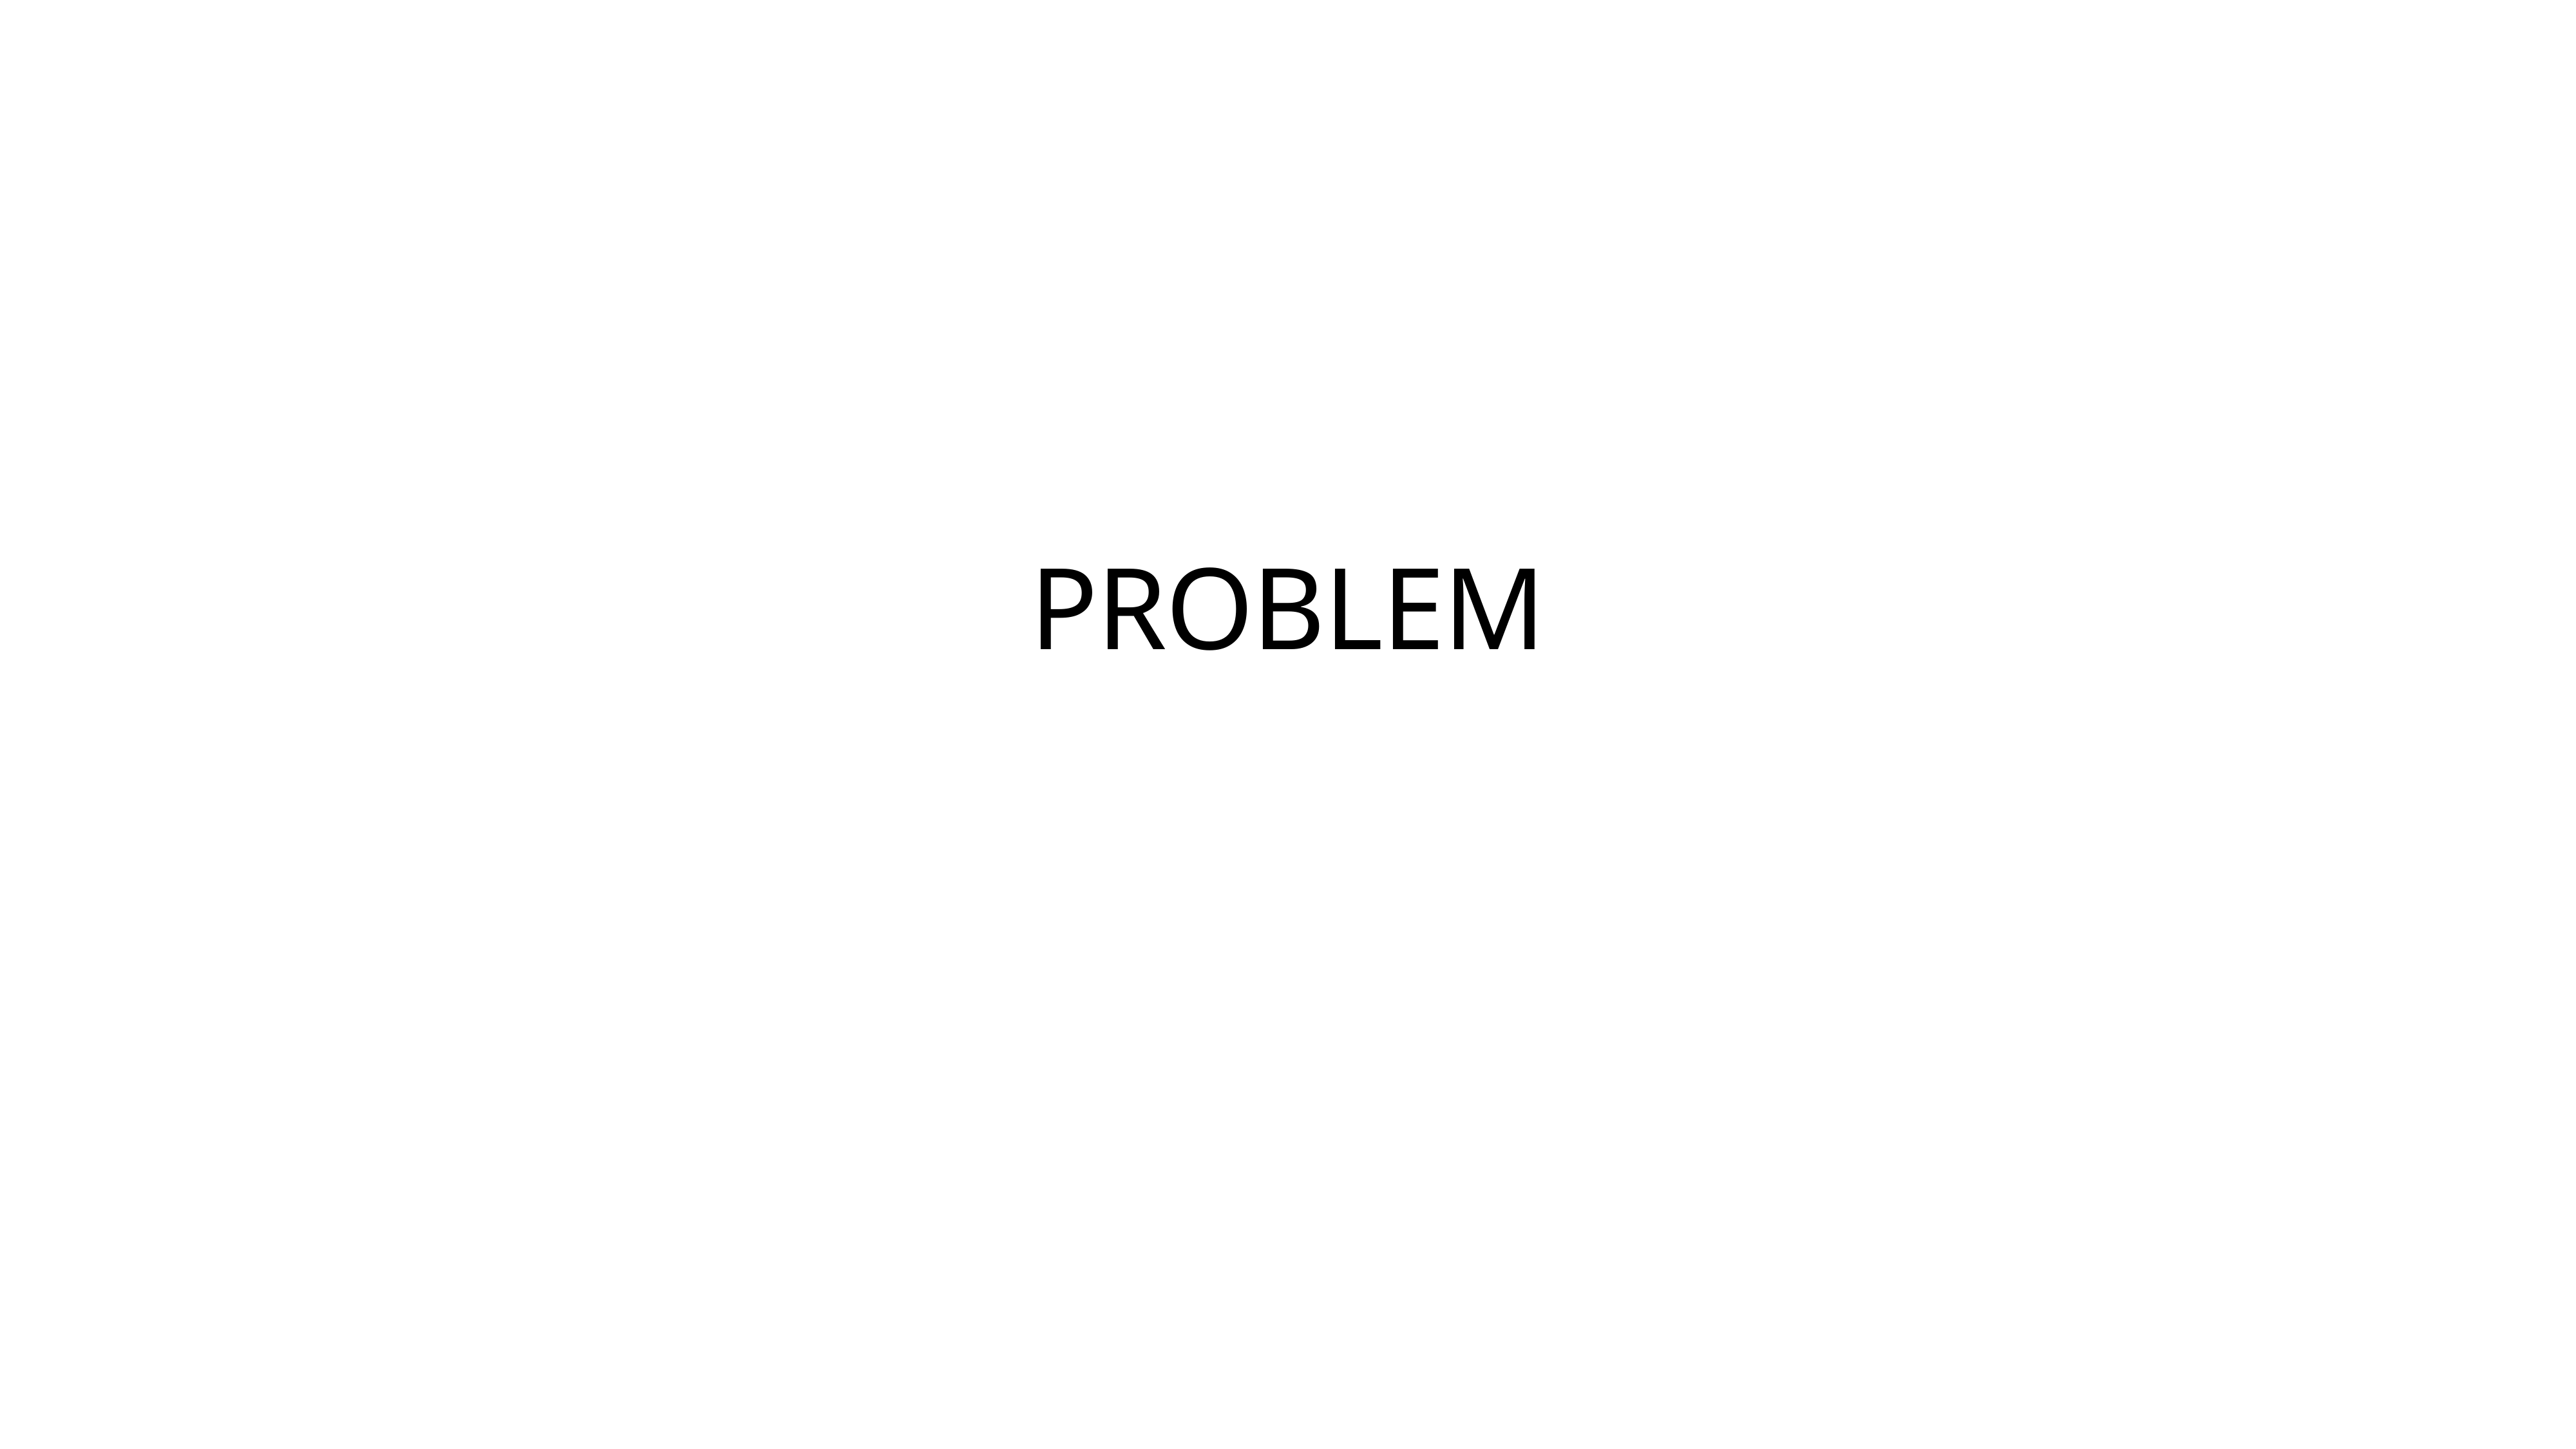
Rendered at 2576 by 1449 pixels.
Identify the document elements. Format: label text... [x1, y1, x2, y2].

title PROBLEM [128, 557, 2448, 741]
